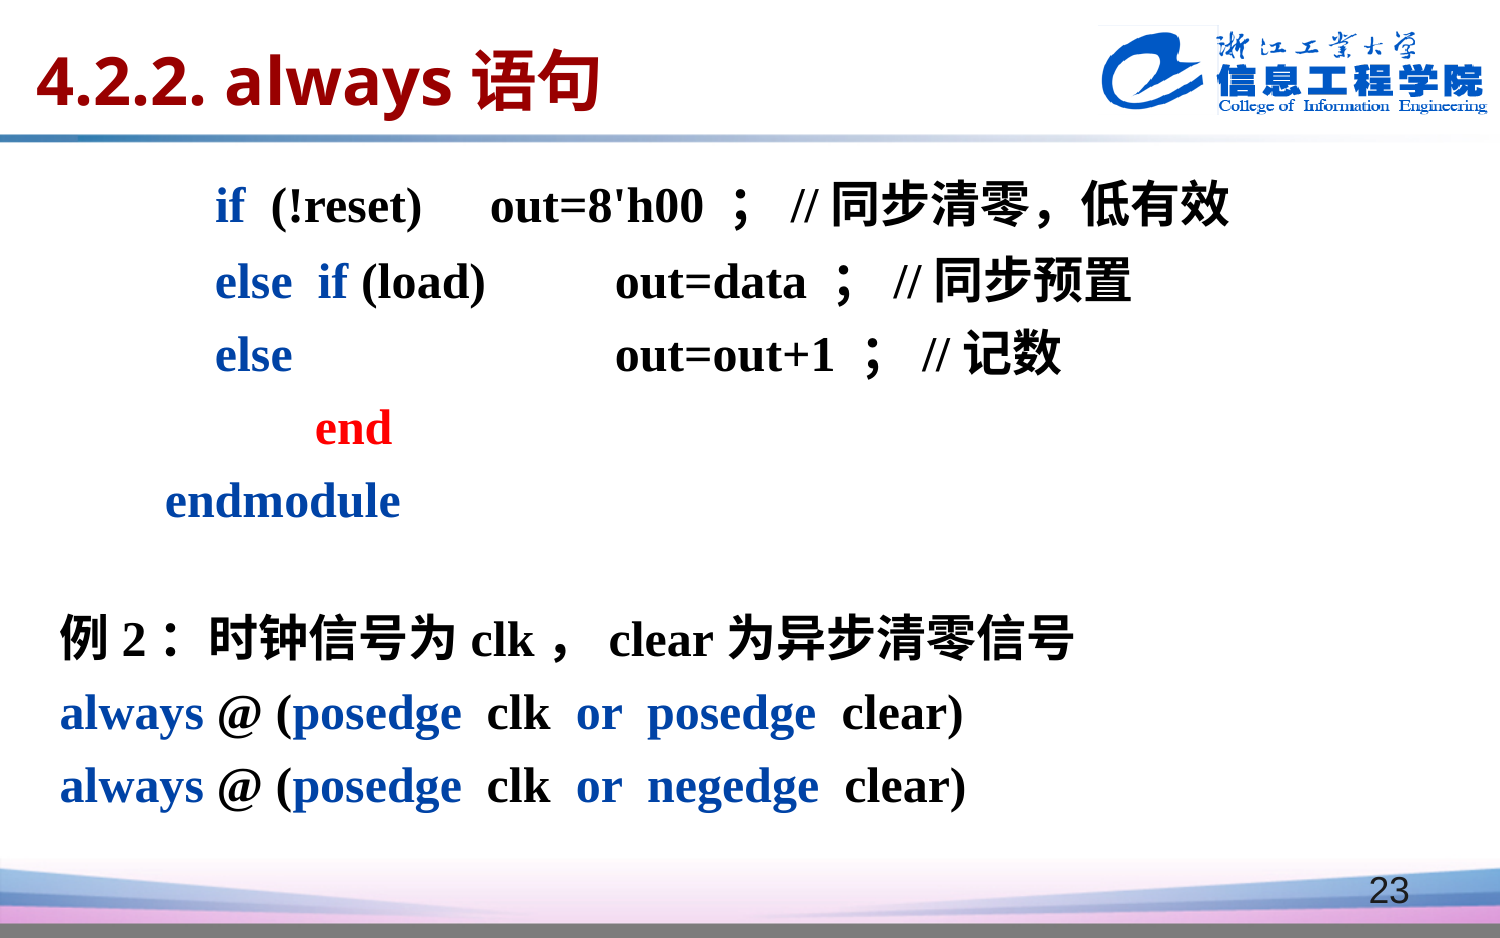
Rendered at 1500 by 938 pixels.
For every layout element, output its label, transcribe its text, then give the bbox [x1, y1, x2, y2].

picture [0, 0, 1500, 938]
text_box if (!reset) out=8'h00 ；//同步清零，低有效 else if (load) out=data ；//同步预置 else out=out+1 ；//记数 end endmodule [0, 163, 1438, 535]
text_box 4.2.2. always语句 [20, 31, 1296, 115]
text_box 例2：时钟信号为clk，clear为异步清零信号 always @ (posedge clk or posedge clear) always @ (posedge clk or negedge clear) [44, 610, 1433, 819]
slide_number 23 [1074, 853, 1425, 919]
